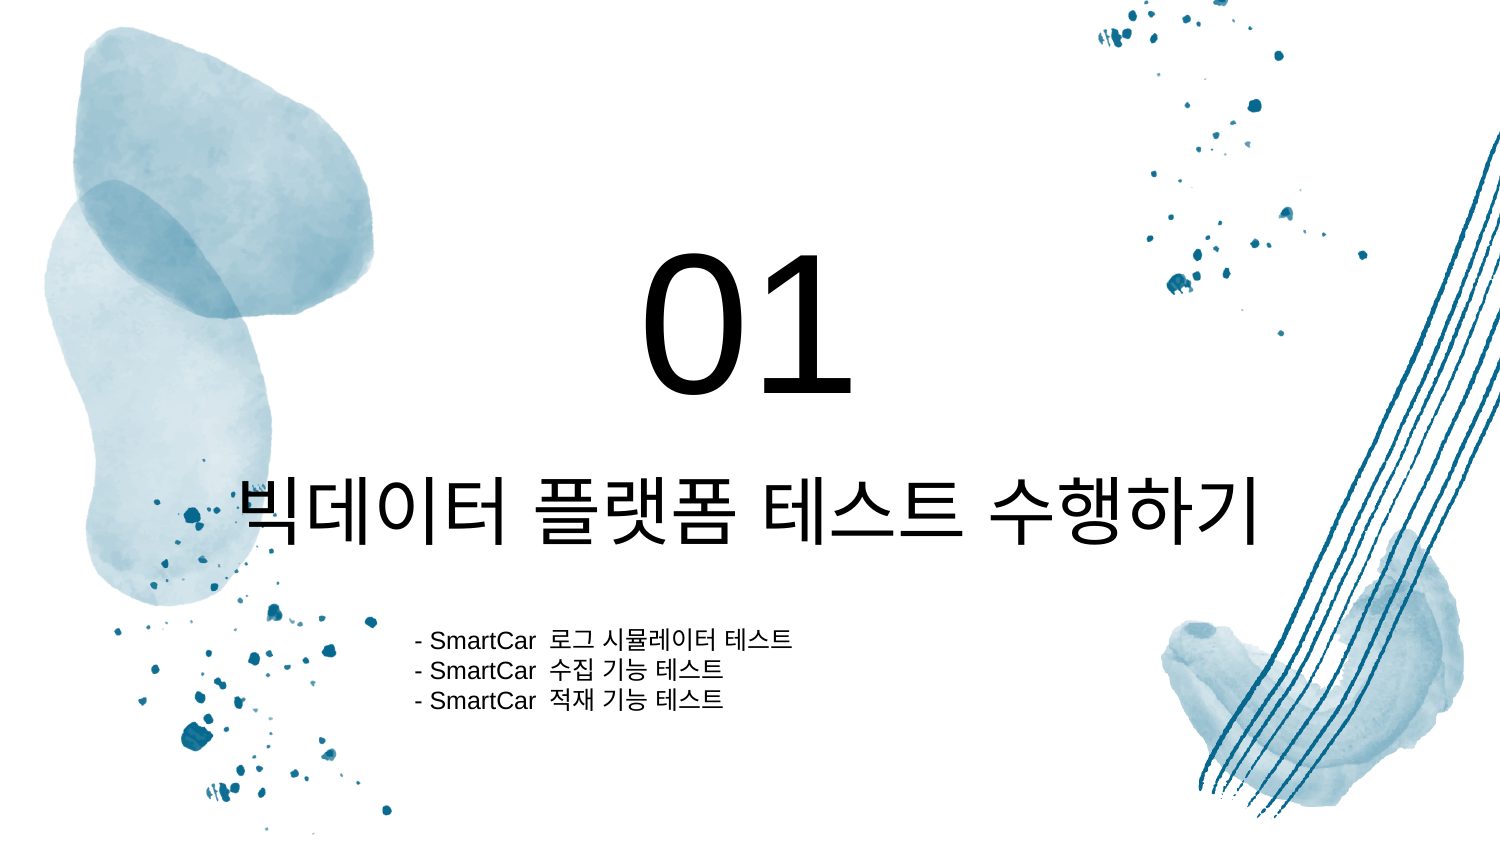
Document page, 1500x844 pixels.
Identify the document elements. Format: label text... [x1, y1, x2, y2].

title 빅데이터 플랫폼 테스트 수행하기 [217, 484, 1283, 623]
picture [1019, 0, 1500, 819]
title 01 [547, 224, 953, 403]
picture [0, 26, 492, 844]
subtitle - SmartCar 로그 시뮬레이터 테스트 - SmartCar 수집 기능 테스트 - SmartCar 적재 기능 테스트 [378, 609, 1122, 736]
